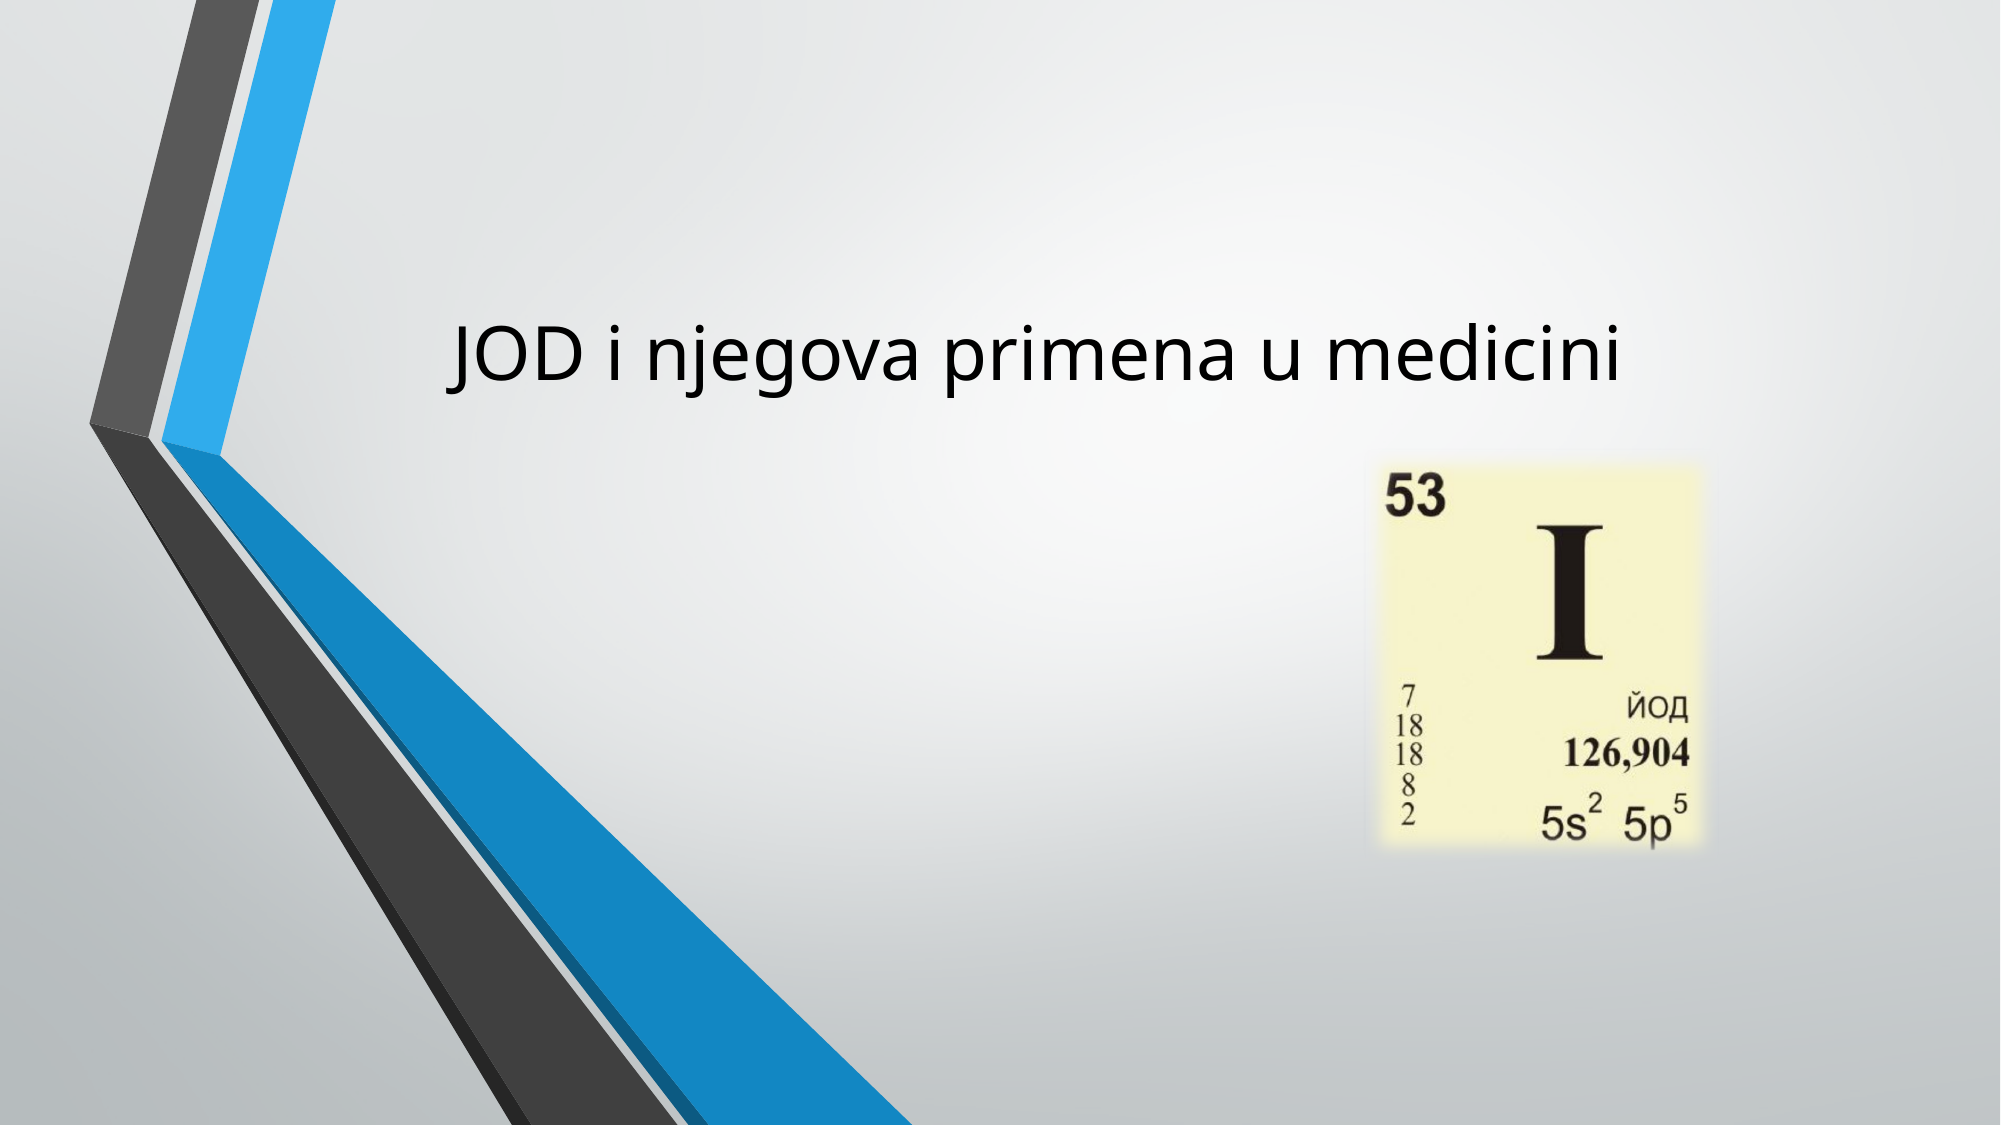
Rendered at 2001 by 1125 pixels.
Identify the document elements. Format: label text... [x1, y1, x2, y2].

picture [1362, 446, 1720, 865]
title JOD i njegova primena u medicini [356, 178, 1720, 403]
